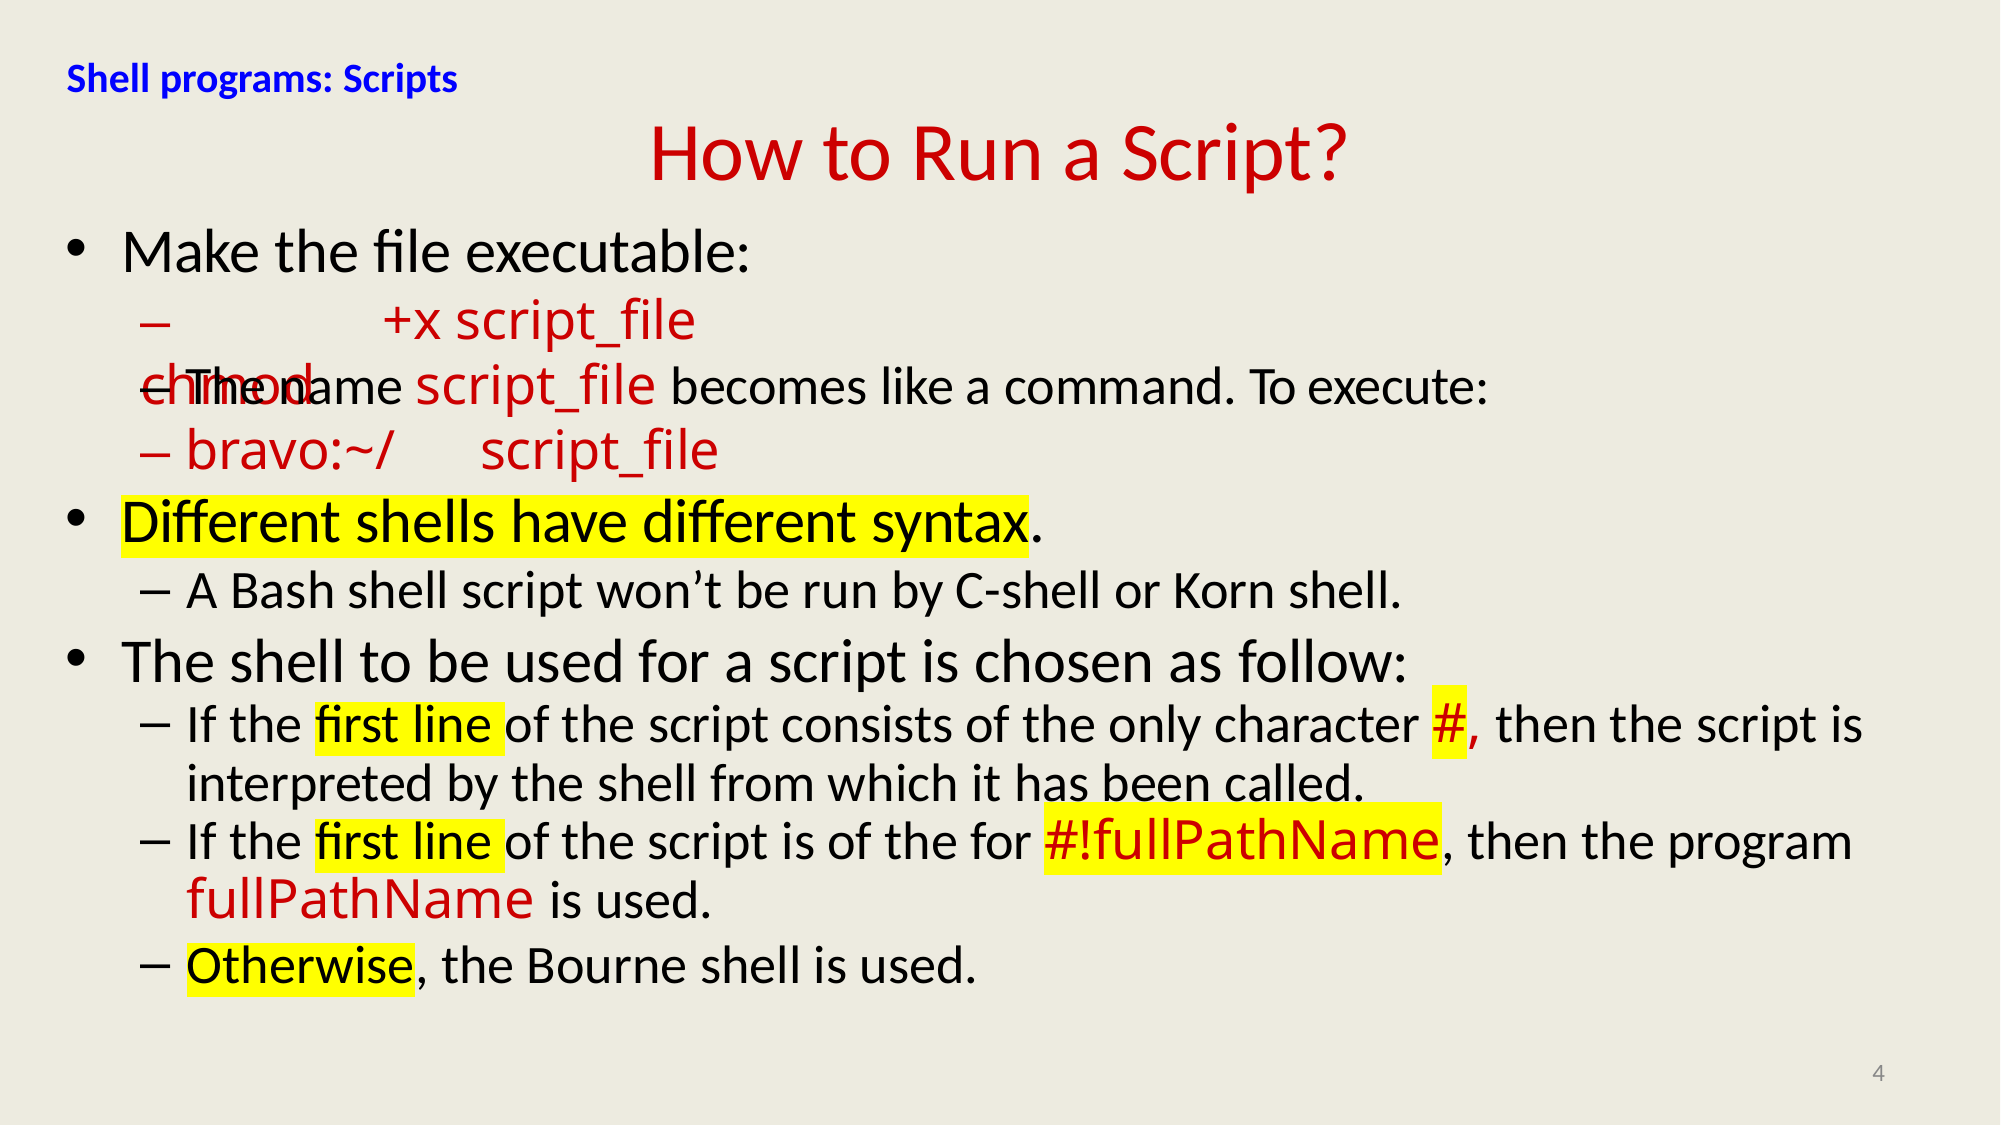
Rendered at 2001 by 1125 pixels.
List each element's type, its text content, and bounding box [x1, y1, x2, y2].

title How to Run a Script? [647, 96, 1358, 285]
text_box – bravo:~/ [137, 415, 450, 479]
text_box script_file [477, 415, 840, 479]
text_box – chmod [137, 285, 353, 350]
text_box Shell programs: Scripts [64, 50, 463, 101]
slide_number 4 [1868, 1060, 1890, 1125]
text_box Make the file executable: [62, 209, 647, 285]
text_box – The name script_file becomes like a command. To execute: [137, 350, 1620, 416]
text_box +x script_file [380, 285, 841, 350]
text_box Different shells have different syntax. A Bash shell script won’t be run by C-shell or Korn shell. The shell to be used for a script is chosen as follow: If the first line of the script consists of the only character #, then the script is interpreted by the shell from which it has been called. If the first line of the script is of the for #!fullPathName, then the program fullPathName is used. Otherwise, the Bourne shell is used. [62, 479, 1918, 995]
